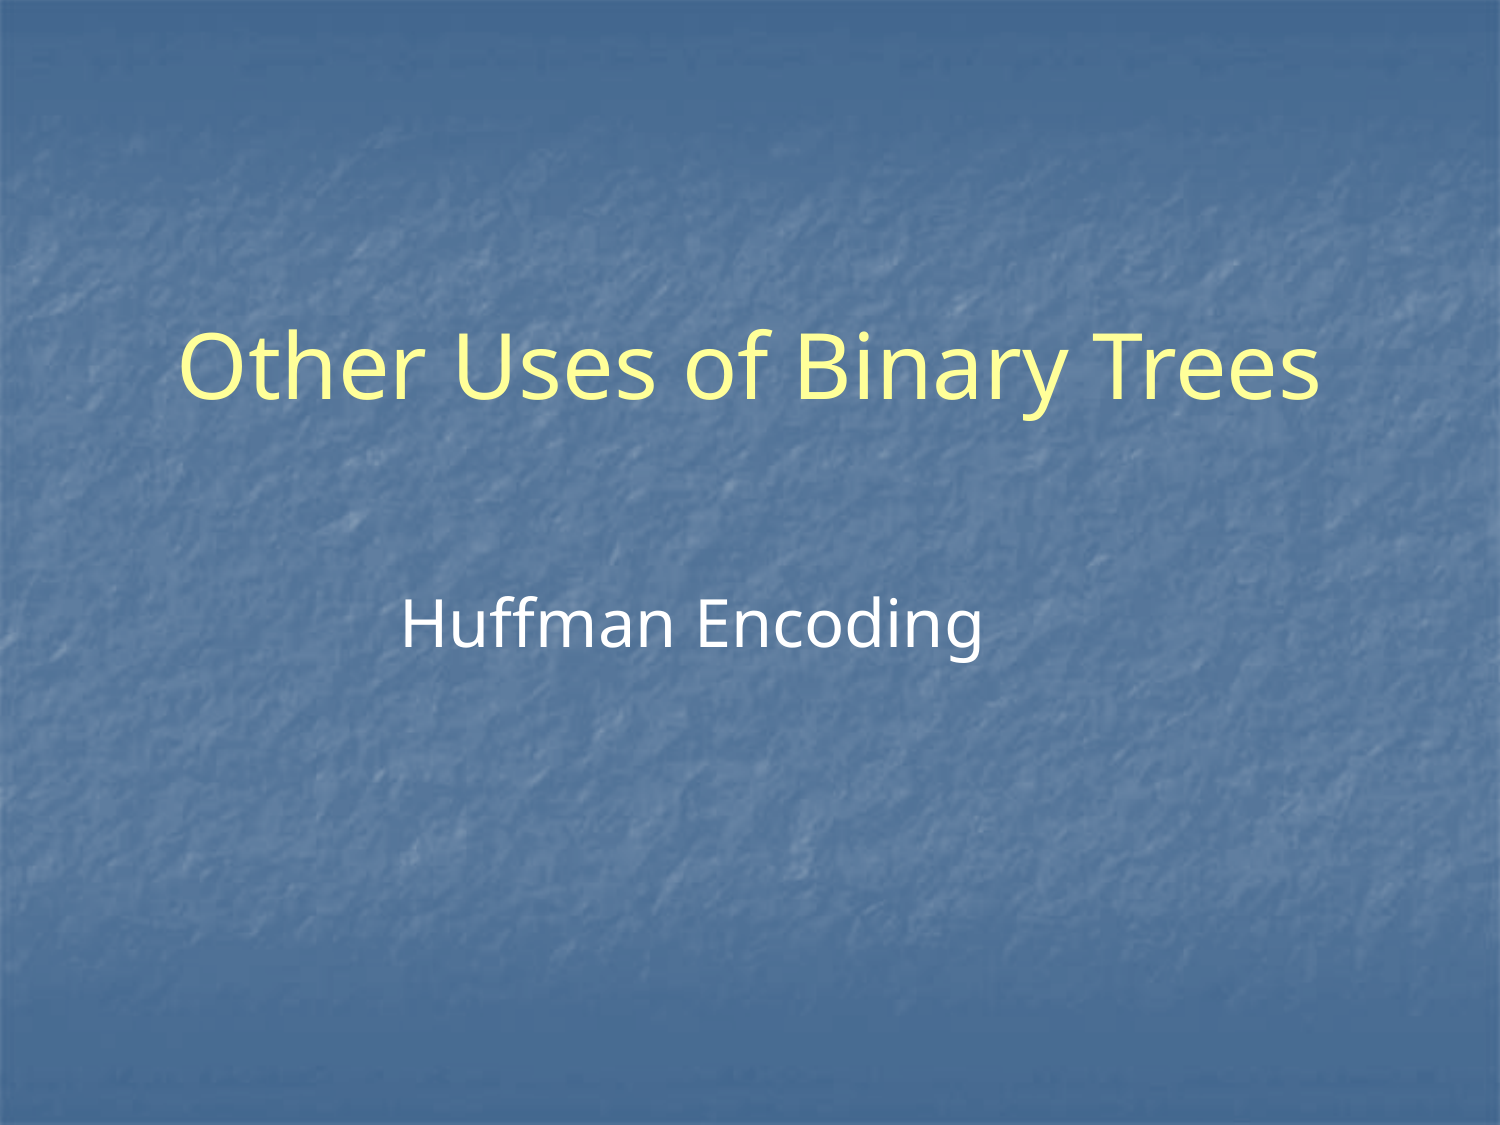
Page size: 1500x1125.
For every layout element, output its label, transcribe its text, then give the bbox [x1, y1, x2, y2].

title Other Uses of Binary Trees [74, 249, 1426, 476]
text_box Huffman Encoding [362, 581, 1040, 662]
